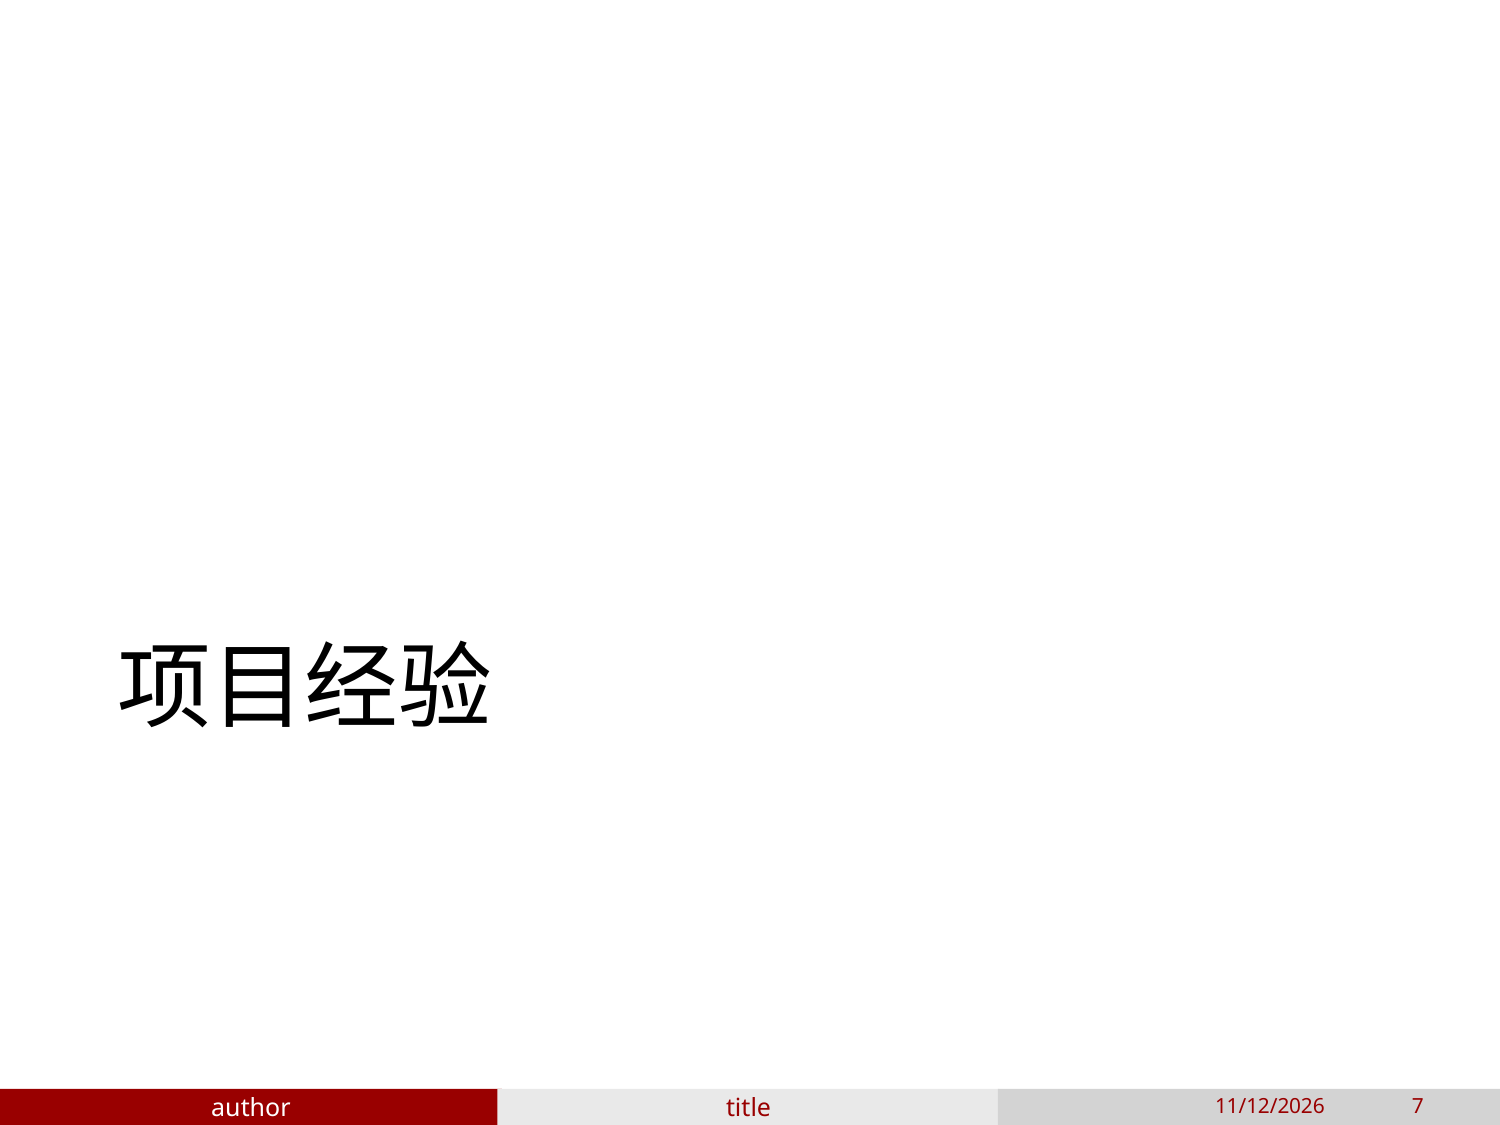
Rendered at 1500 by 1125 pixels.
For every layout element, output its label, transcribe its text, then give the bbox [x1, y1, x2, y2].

title 项目经验 [102, 280, 1397, 749]
